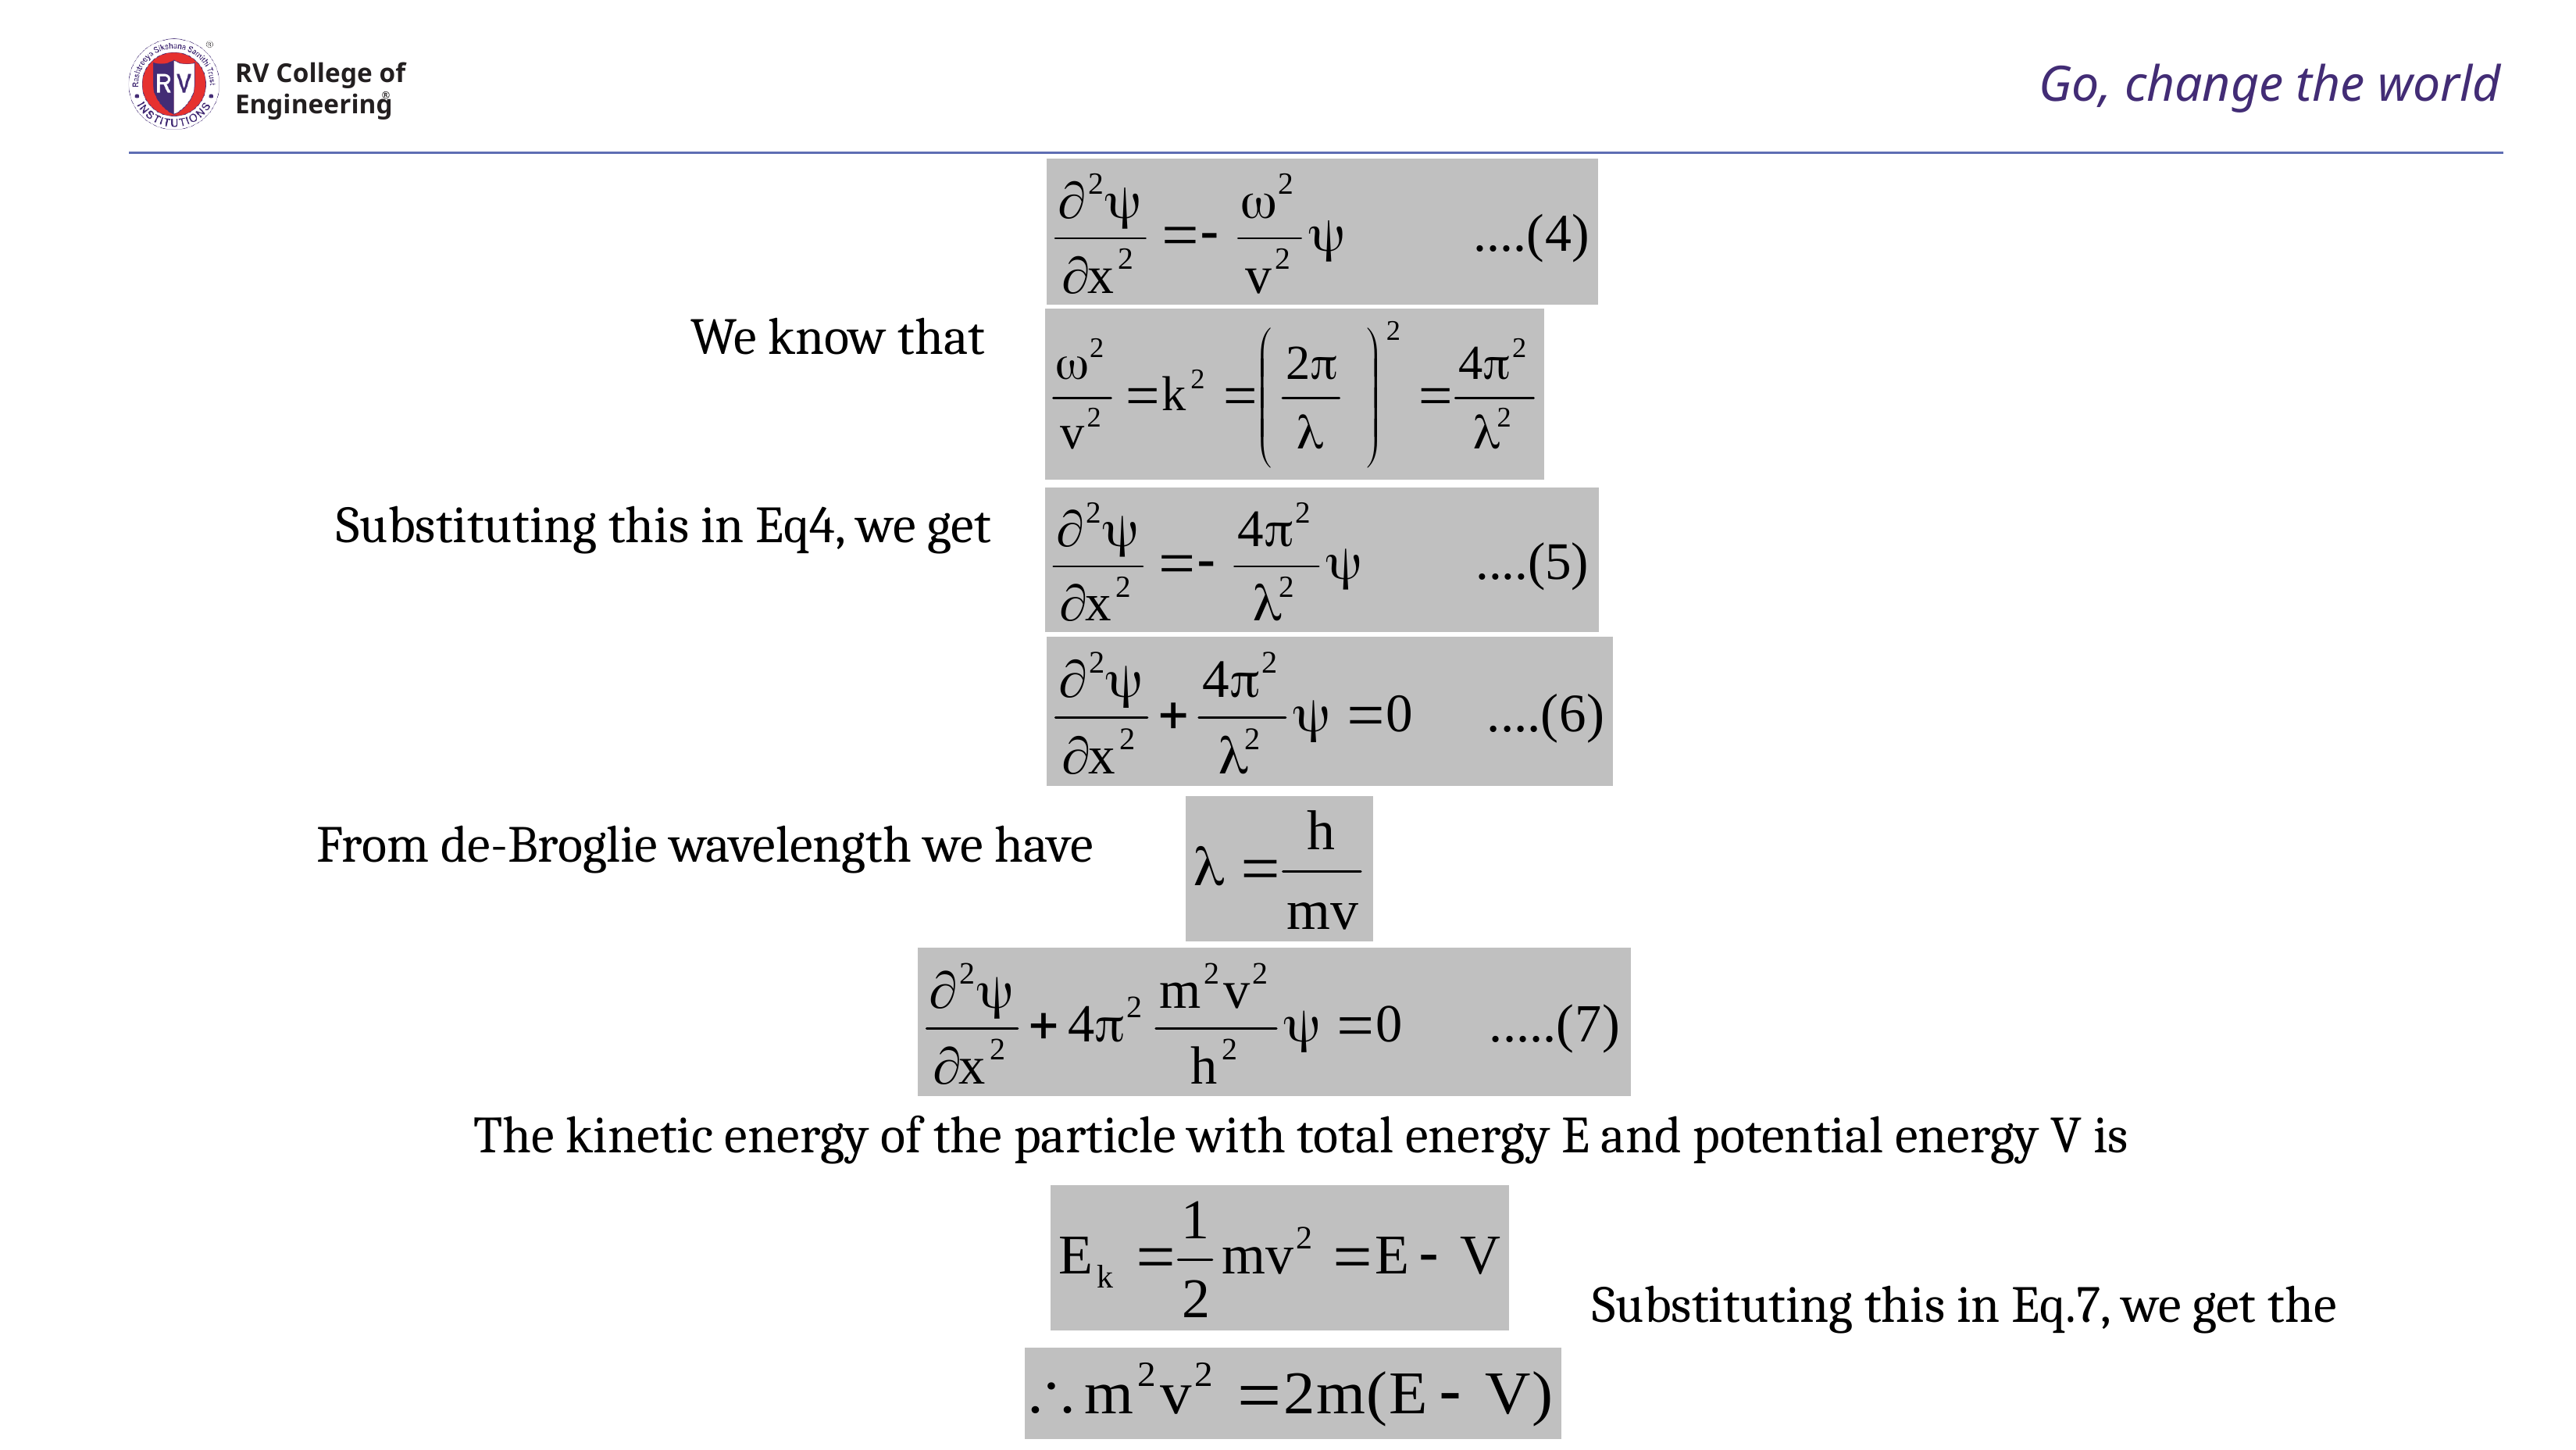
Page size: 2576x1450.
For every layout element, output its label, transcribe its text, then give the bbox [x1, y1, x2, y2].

text_box Substituting this in Eq4, we get [324, 484, 1004, 559]
text_box The kinetic energy of the particle with total energy E and potential energy V is [454, 1091, 2150, 1173]
text_box [128, 38, 219, 130]
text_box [1046, 636, 1614, 786]
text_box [1186, 796, 1373, 942]
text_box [1046, 158, 1599, 305]
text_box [1024, 1347, 1562, 1439]
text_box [1044, 310, 1545, 480]
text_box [917, 948, 1631, 1096]
title Go, change the world [2029, 52, 2502, 112]
text_box We know that [679, 296, 997, 371]
text_box RV College of Engineering [233, 55, 409, 119]
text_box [1044, 487, 1600, 633]
text_box From de-Broglie wavelength we have [297, 800, 1114, 882]
text_box Substituting this in Eq.7, we get the [1580, 1264, 2541, 1339]
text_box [1050, 1184, 1510, 1330]
